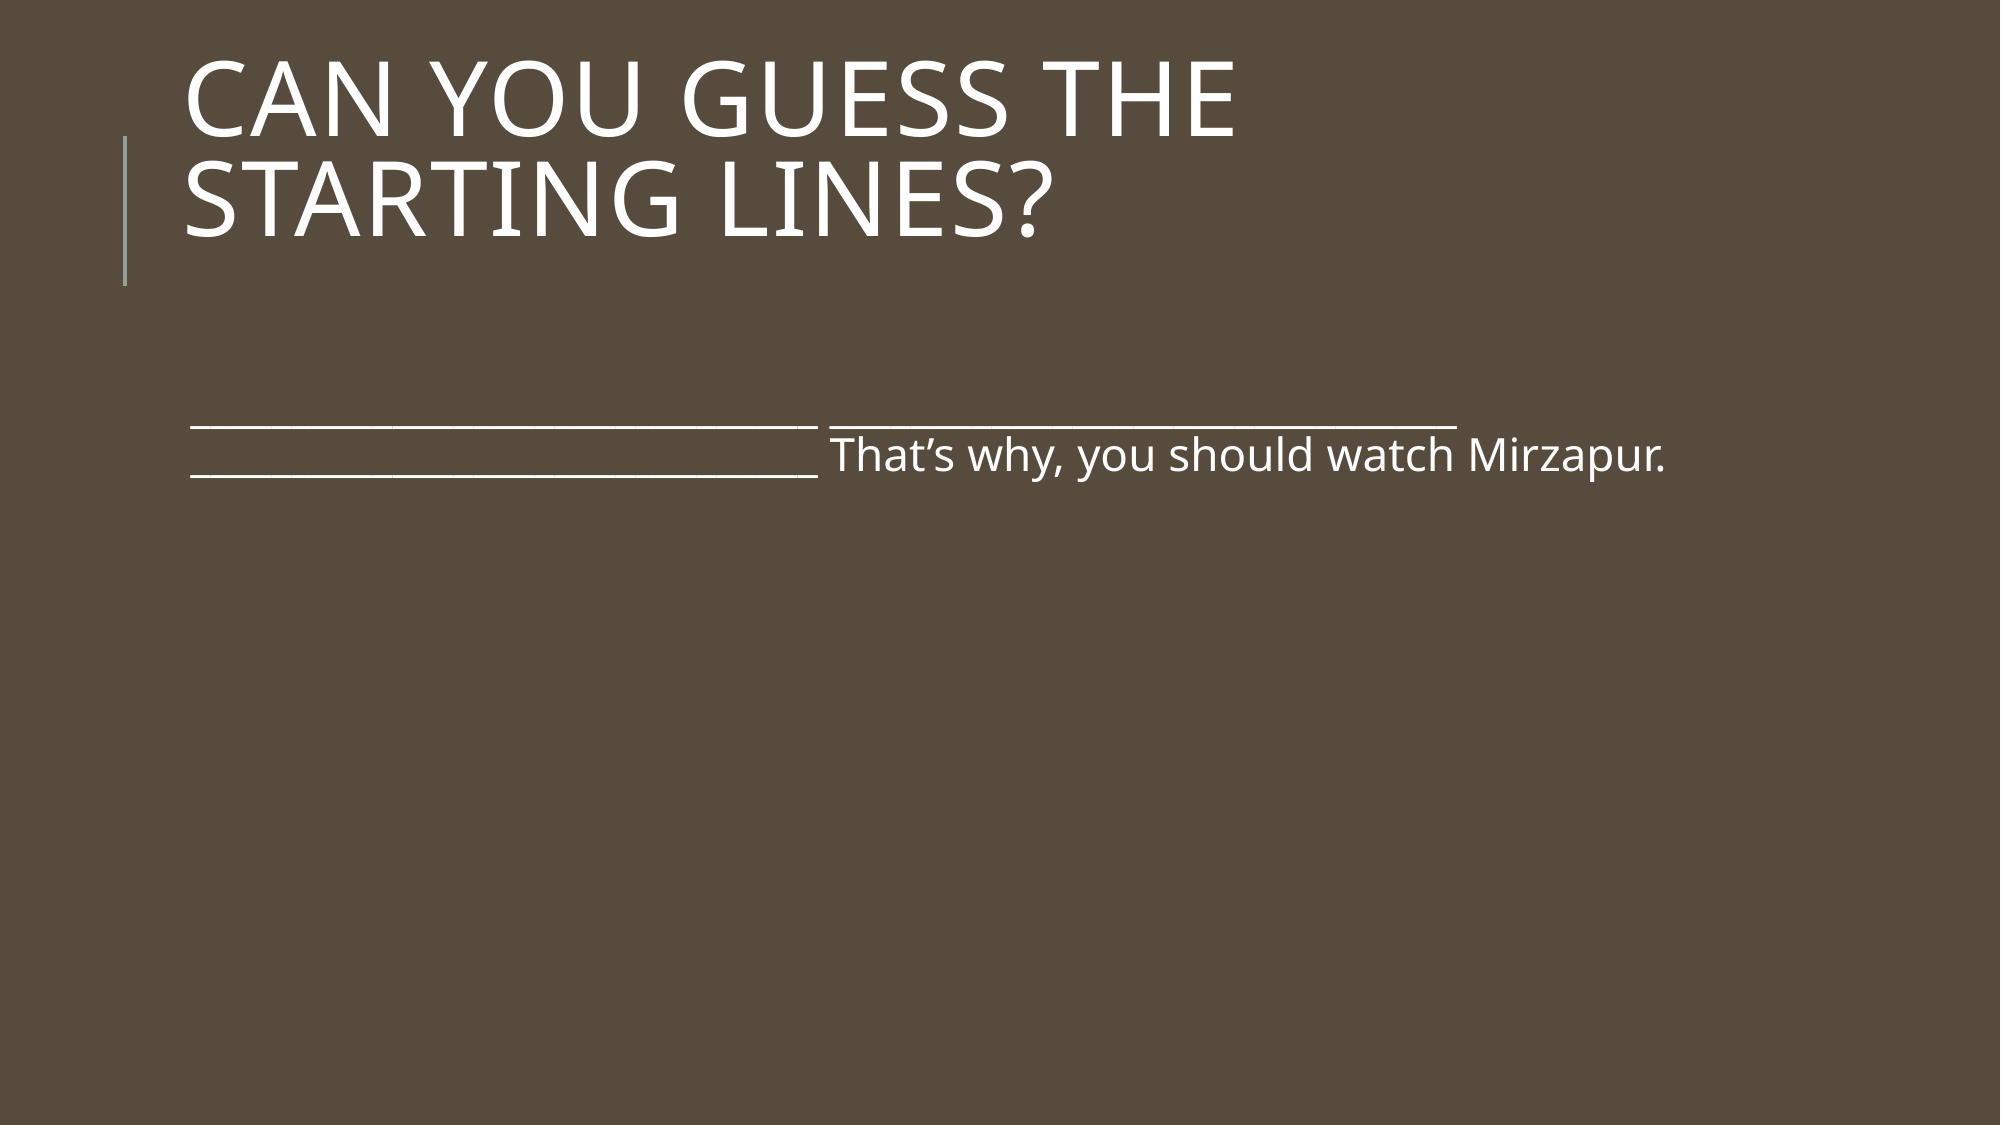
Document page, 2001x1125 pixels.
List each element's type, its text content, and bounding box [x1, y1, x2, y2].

list _______________________________ _______________________________ _______________________________ That’s why, you should watch Mirzapur. [168, 375, 1763, 1035]
title Can you guess the starting lines? [168, 96, 1763, 342]
